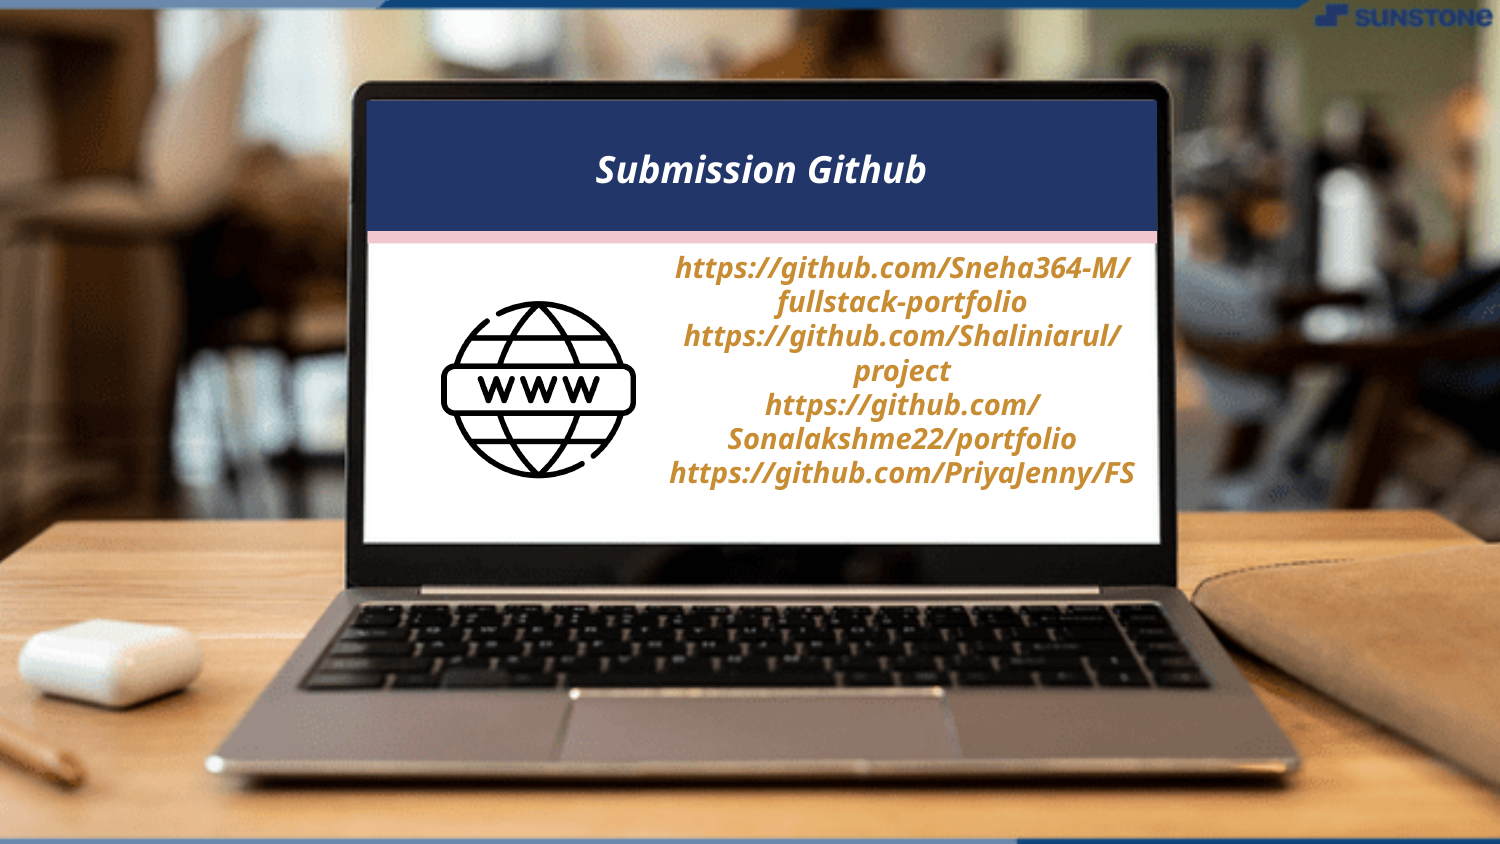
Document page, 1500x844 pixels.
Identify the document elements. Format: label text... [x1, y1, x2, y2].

picture [0, 0, 1500, 844]
list Submission Github [432, 131, 1091, 206]
list https://github.com/Sneha364-M/fullstack-portfolio https://github.com/Shaliniarul/project https://github.com/Sonalakshme22/portfolio https://github.com/PriyaJenny/FS [640, 142, 1165, 632]
